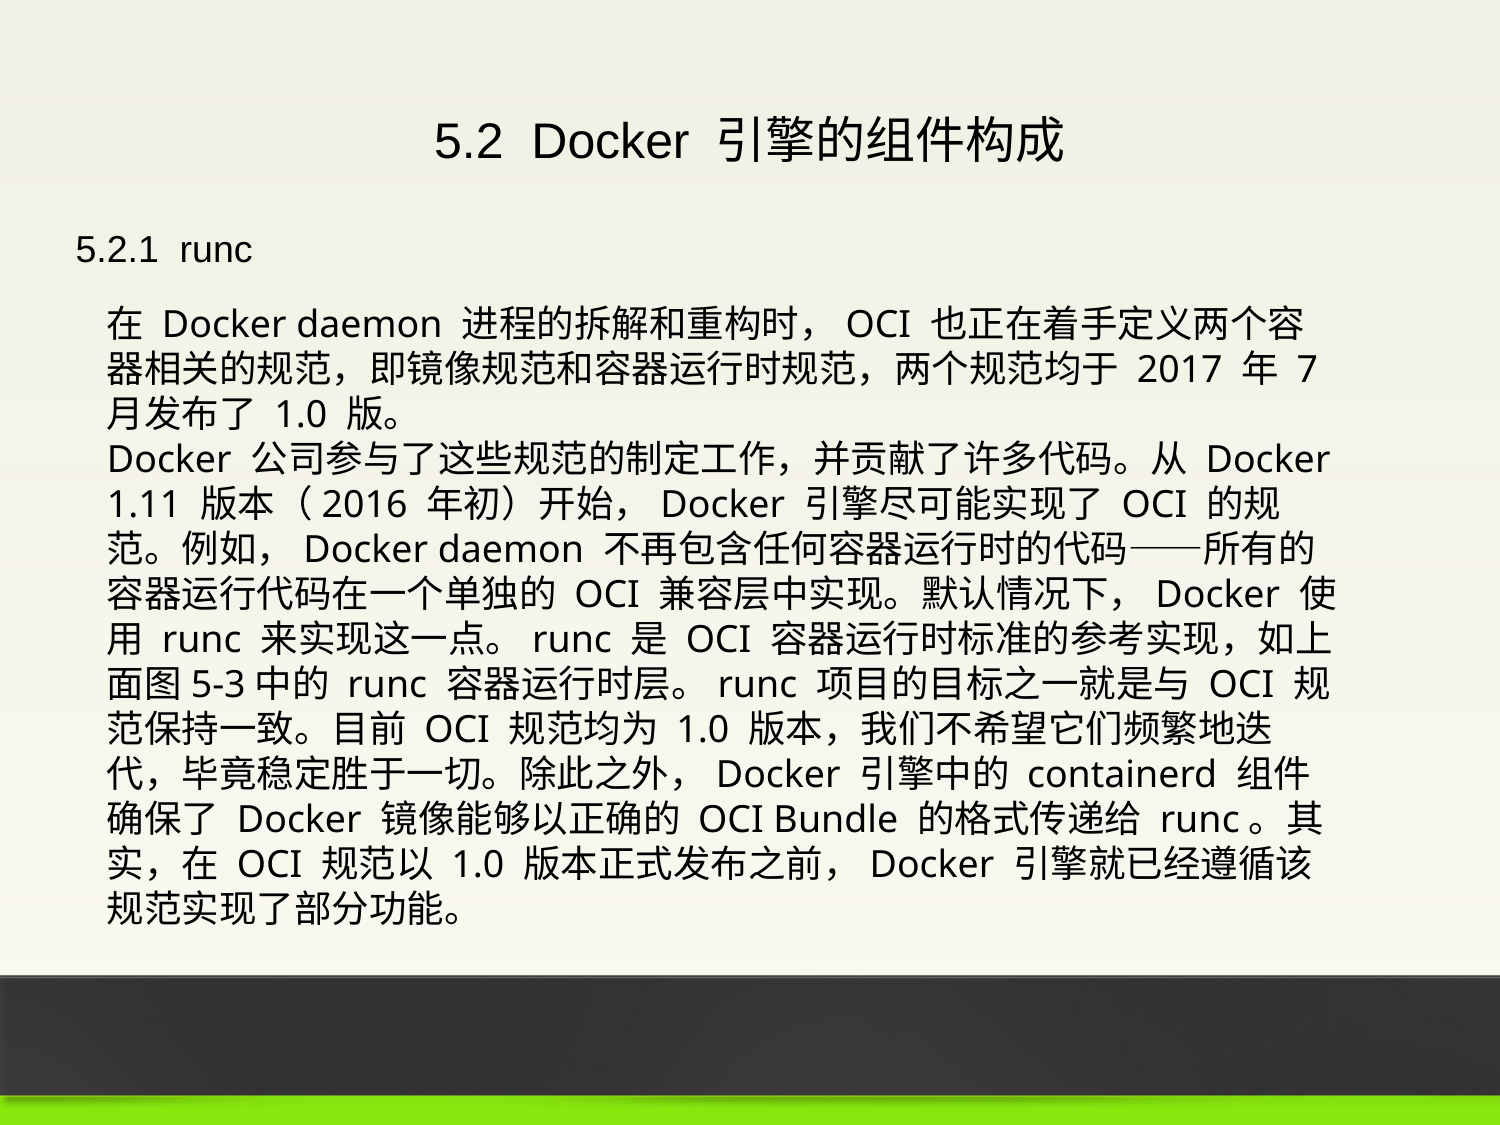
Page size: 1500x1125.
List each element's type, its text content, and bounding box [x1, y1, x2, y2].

text_box 在 Docker daemon 进程的拆解和重构时，OCI 也正在着手定义两个容器相关的规范，即镜像规范和容器运行时规范，两个规范均于 2017 年 7 月发布了 1.0 版。 Docker 公司参与了这些规范的制定工作，并贡献了许多代码。从 Docker 1.11 版本（2016 年初）开始，Docker 引擎尽可能实现了 OCI 的规范。例如，Docker daemon 不再包含任何容器运行时的代码——所有的容器运行代码在一个单独的 OCI 兼容层中实现。默认情况下，Docker 使用 runc 来实现这一点。runc 是 OCI 容器运行时标准的参考实现，如上面图5-3中的 runc 容器运行时层。runc 项目的目标之一就是与 OCI 规范保持一致。目前 OCI 规范均为 1.0 版本，我们不希望它们频繁地迭代，毕竟稳定胜于一切。除此之外，Docker 引擎中的 containerd 组件确保了 Docker 镜像能够以正确的 OCI Bundle 的格式传递给 runc。其实，在 OCI 规范以 1.0 版本正式发布之前，Docker 引擎就已经遵循该规范实现了部分功能。 [92, 292, 1357, 971]
text_box 5.2.1 runc [60, 218, 811, 278]
picture [0, 0, 1500, 1125]
title 5.2 Docker 引擎的组件构成 [74, 44, 1426, 234]
